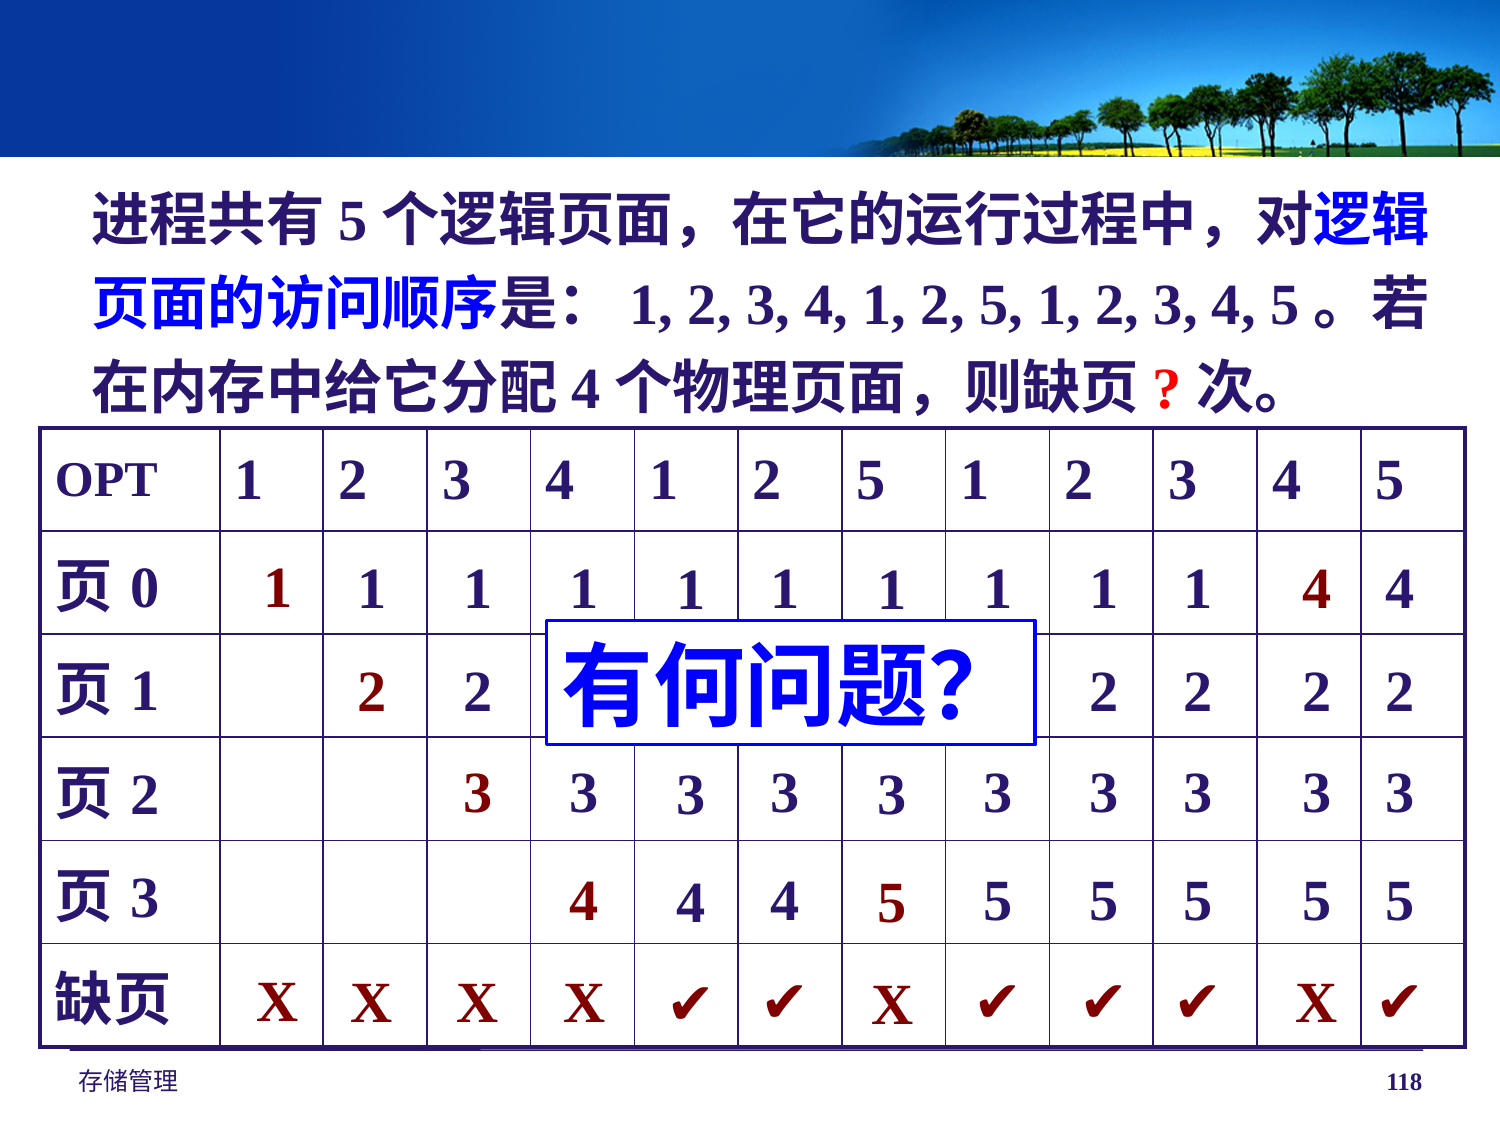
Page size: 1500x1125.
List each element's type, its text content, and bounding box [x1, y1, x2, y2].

text_box 有何问题？ [546, 620, 555, 745]
table_cell [814, 841, 841, 943]
table_cell [814, 745, 841, 840]
table_cell [324, 738, 342, 840]
table_cell [221, 944, 322, 1045]
table_cell [635, 841, 661, 943]
table_header 5 [1362, 430, 1463, 530]
table_cell [324, 841, 342, 943]
table_cell [1227, 841, 1256, 943]
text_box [973, 550, 1022, 1034]
table_cell [221, 841, 248, 943]
footer 118 [962, 1057, 1438, 1095]
table_cell [1429, 635, 1463, 736]
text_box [867, 552, 917, 1036]
table_cell [307, 841, 322, 943]
table_cell [635, 532, 737, 620]
text_box 有何问题？ [921, 620, 968, 745]
table_cell [1345, 635, 1360, 736]
table_cell [1050, 738, 1074, 840]
table_cell [531, 841, 555, 943]
table_cell [507, 635, 530, 736]
table_cell [843, 841, 862, 943]
table_cell [1035, 635, 1049, 736]
text_box 有何问题？ [1026, 620, 1035, 745]
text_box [453, 550, 502, 1034]
table_cell [946, 532, 1049, 633]
table_cell [221, 532, 322, 633]
table_cell [739, 745, 755, 840]
table_cell [531, 635, 546, 736]
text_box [1079, 550, 1129, 1034]
table_cell [428, 738, 448, 840]
table_cell [739, 944, 841, 1045]
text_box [1292, 550, 1341, 1034]
table_cell 页0 [42, 532, 219, 633]
table_cell [921, 841, 945, 943]
table_cell [719, 745, 737, 840]
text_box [1375, 550, 1425, 1034]
table_cell [1154, 532, 1256, 633]
table_cell [739, 841, 755, 943]
table_cell [1362, 944, 1463, 1045]
table_header 1 [221, 430, 322, 530]
table_cell [635, 944, 737, 1045]
table_cell [1345, 841, 1360, 943]
table_cell [400, 841, 426, 943]
slide_number 存储管理 [63, 1057, 414, 1095]
text_box 有何问题？ [719, 620, 755, 745]
table_cell [1345, 738, 1360, 840]
table_header OPT [42, 430, 219, 530]
table_cell [507, 841, 530, 943]
table_cell [400, 635, 426, 736]
table_cell 页2 [42, 738, 219, 840]
table_cell [946, 944, 1049, 1045]
table_cell [635, 745, 661, 840]
table_cell [1362, 738, 1370, 840]
table_cell [946, 841, 968, 943]
table_cell [307, 738, 322, 840]
table_cell [1227, 635, 1256, 736]
table_cell [531, 944, 634, 1045]
table_cell [1050, 841, 1074, 943]
table_cell [221, 635, 248, 736]
table_cell [1227, 738, 1256, 840]
table_cell [613, 841, 634, 943]
table_cell [1133, 738, 1152, 840]
table_cell [1050, 944, 1152, 1045]
table_cell [1154, 944, 1256, 1045]
table_cell [1258, 532, 1360, 633]
table_cell [428, 944, 530, 1045]
table_cell [1050, 532, 1152, 633]
table_cell 缺页 [42, 944, 219, 1045]
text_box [253, 549, 302, 1033]
table_cell [324, 635, 342, 736]
table_header 3 [1154, 430, 1256, 530]
table_header 3 [428, 430, 530, 530]
table_cell [719, 841, 737, 943]
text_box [1174, 550, 1223, 1034]
table_cell [324, 944, 426, 1045]
table_cell [531, 738, 555, 840]
table_header 4 [1258, 430, 1360, 530]
table_header 4 [531, 430, 634, 530]
table_cell [507, 738, 530, 840]
table_cell [400, 738, 426, 840]
table_cell [1258, 841, 1287, 943]
picture [0, 0, 1500, 157]
table_cell [1258, 635, 1287, 736]
table_header 5 [843, 430, 945, 530]
table_cell [531, 532, 634, 633]
table_cell [1026, 738, 1049, 840]
table_cell [946, 745, 968, 840]
table_cell [613, 745, 634, 840]
table_cell [307, 635, 322, 736]
table_header 1 [946, 430, 1049, 530]
table_cell [1429, 841, 1463, 943]
table_cell [921, 745, 945, 840]
table_cell [1258, 738, 1287, 840]
table_cell 页1 [42, 635, 219, 736]
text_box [347, 550, 396, 1034]
table_cell [1050, 635, 1074, 736]
table_cell [1154, 635, 1169, 736]
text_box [560, 550, 609, 1034]
table_cell [1362, 532, 1463, 633]
table_cell [1429, 738, 1463, 840]
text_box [760, 550, 810, 1034]
table_cell [428, 532, 530, 633]
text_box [666, 552, 715, 1036]
table_cell [1154, 738, 1169, 840]
table_cell [739, 532, 841, 620]
text_box 有何问题？ [613, 620, 661, 745]
table_cell [843, 532, 945, 620]
table_cell [428, 635, 448, 736]
table_header 1 [635, 430, 737, 530]
table_cell [843, 745, 862, 840]
table_cell [1258, 944, 1360, 1045]
table_cell [1362, 841, 1370, 943]
table_cell 页3 [42, 841, 219, 943]
table_cell [428, 841, 448, 943]
table_header 2 [1050, 430, 1152, 530]
table_cell [1154, 841, 1169, 943]
table_cell [324, 532, 426, 633]
table_cell [1362, 635, 1370, 736]
table_header 2 [324, 430, 426, 530]
table_cell [1133, 841, 1152, 943]
table_header 2 [739, 430, 841, 530]
table_cell [1026, 841, 1049, 943]
text_box 进程共有5个逻辑页面，在它的运行过程中，对逻辑页面的访问顺序是：1, 2, 3, 4, 1, 2, 5, 1, 2, 3, 4, 5。若在内存中给它分配4个物理页面，则缺页?次。 [76, 160, 1448, 426]
table_cell [843, 944, 945, 1045]
text_box 有何问题？ [814, 620, 862, 745]
table_cell [221, 738, 248, 840]
table_cell [1133, 635, 1152, 736]
